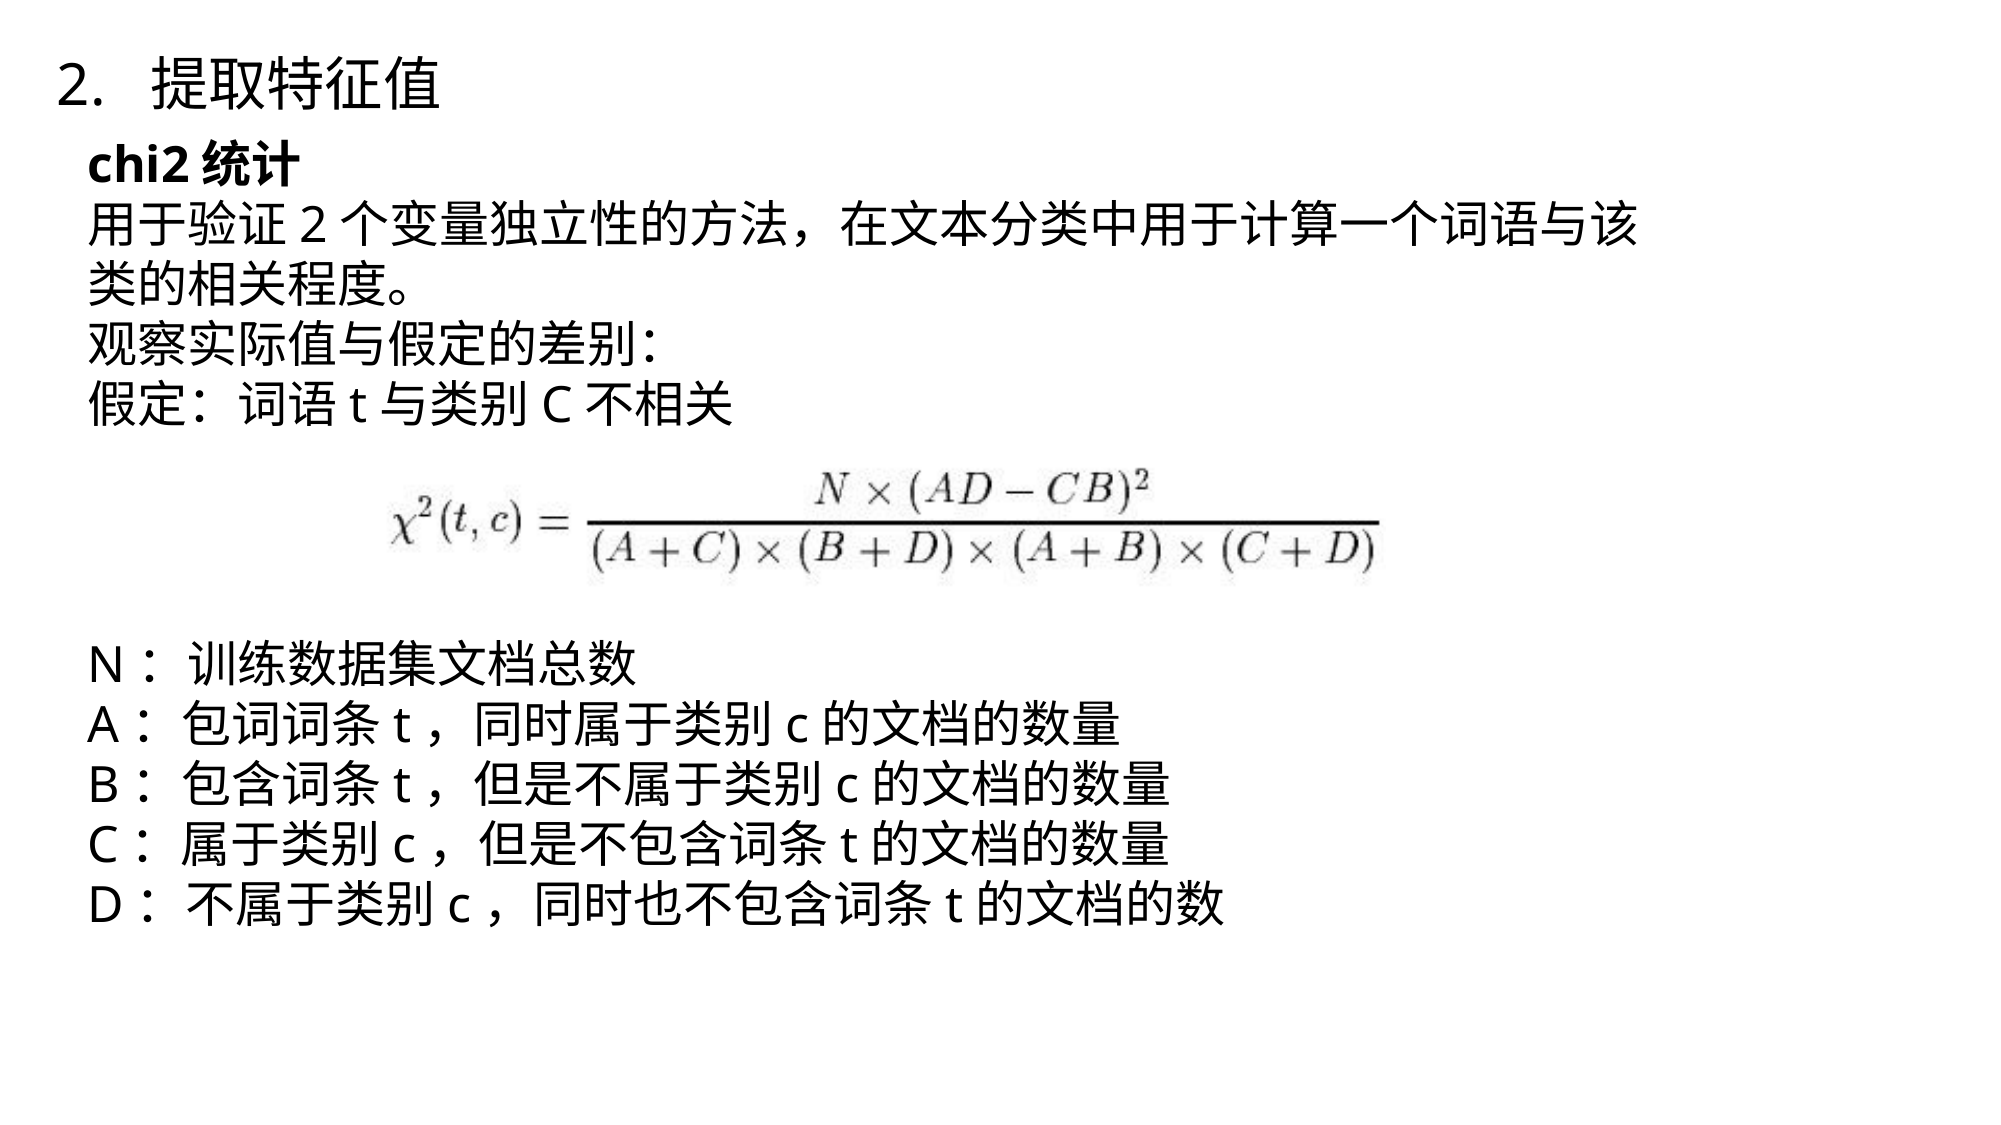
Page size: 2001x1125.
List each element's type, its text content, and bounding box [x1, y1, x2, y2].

picture [371, 452, 1386, 599]
text_box 2. 提取特征值 [42, 39, 572, 125]
text_box chi2统计 用于验证2个变量独立性的方法，在文本分类中用于计算一个词语与该类的相关程度。 观察实际值与假定的差别： 假定：词语t与类别C不相关 N：训练数据集文档总数 A：包词词条t，同时属于类别c的文档的数量 B：包含词条t，但是不属于类别c的文档的数量 C：属于类别c，但是不包含词条t的文档的数量 D：不属于类别c，同时也不包含词条t的文档的数 [72, 125, 1685, 1081]
